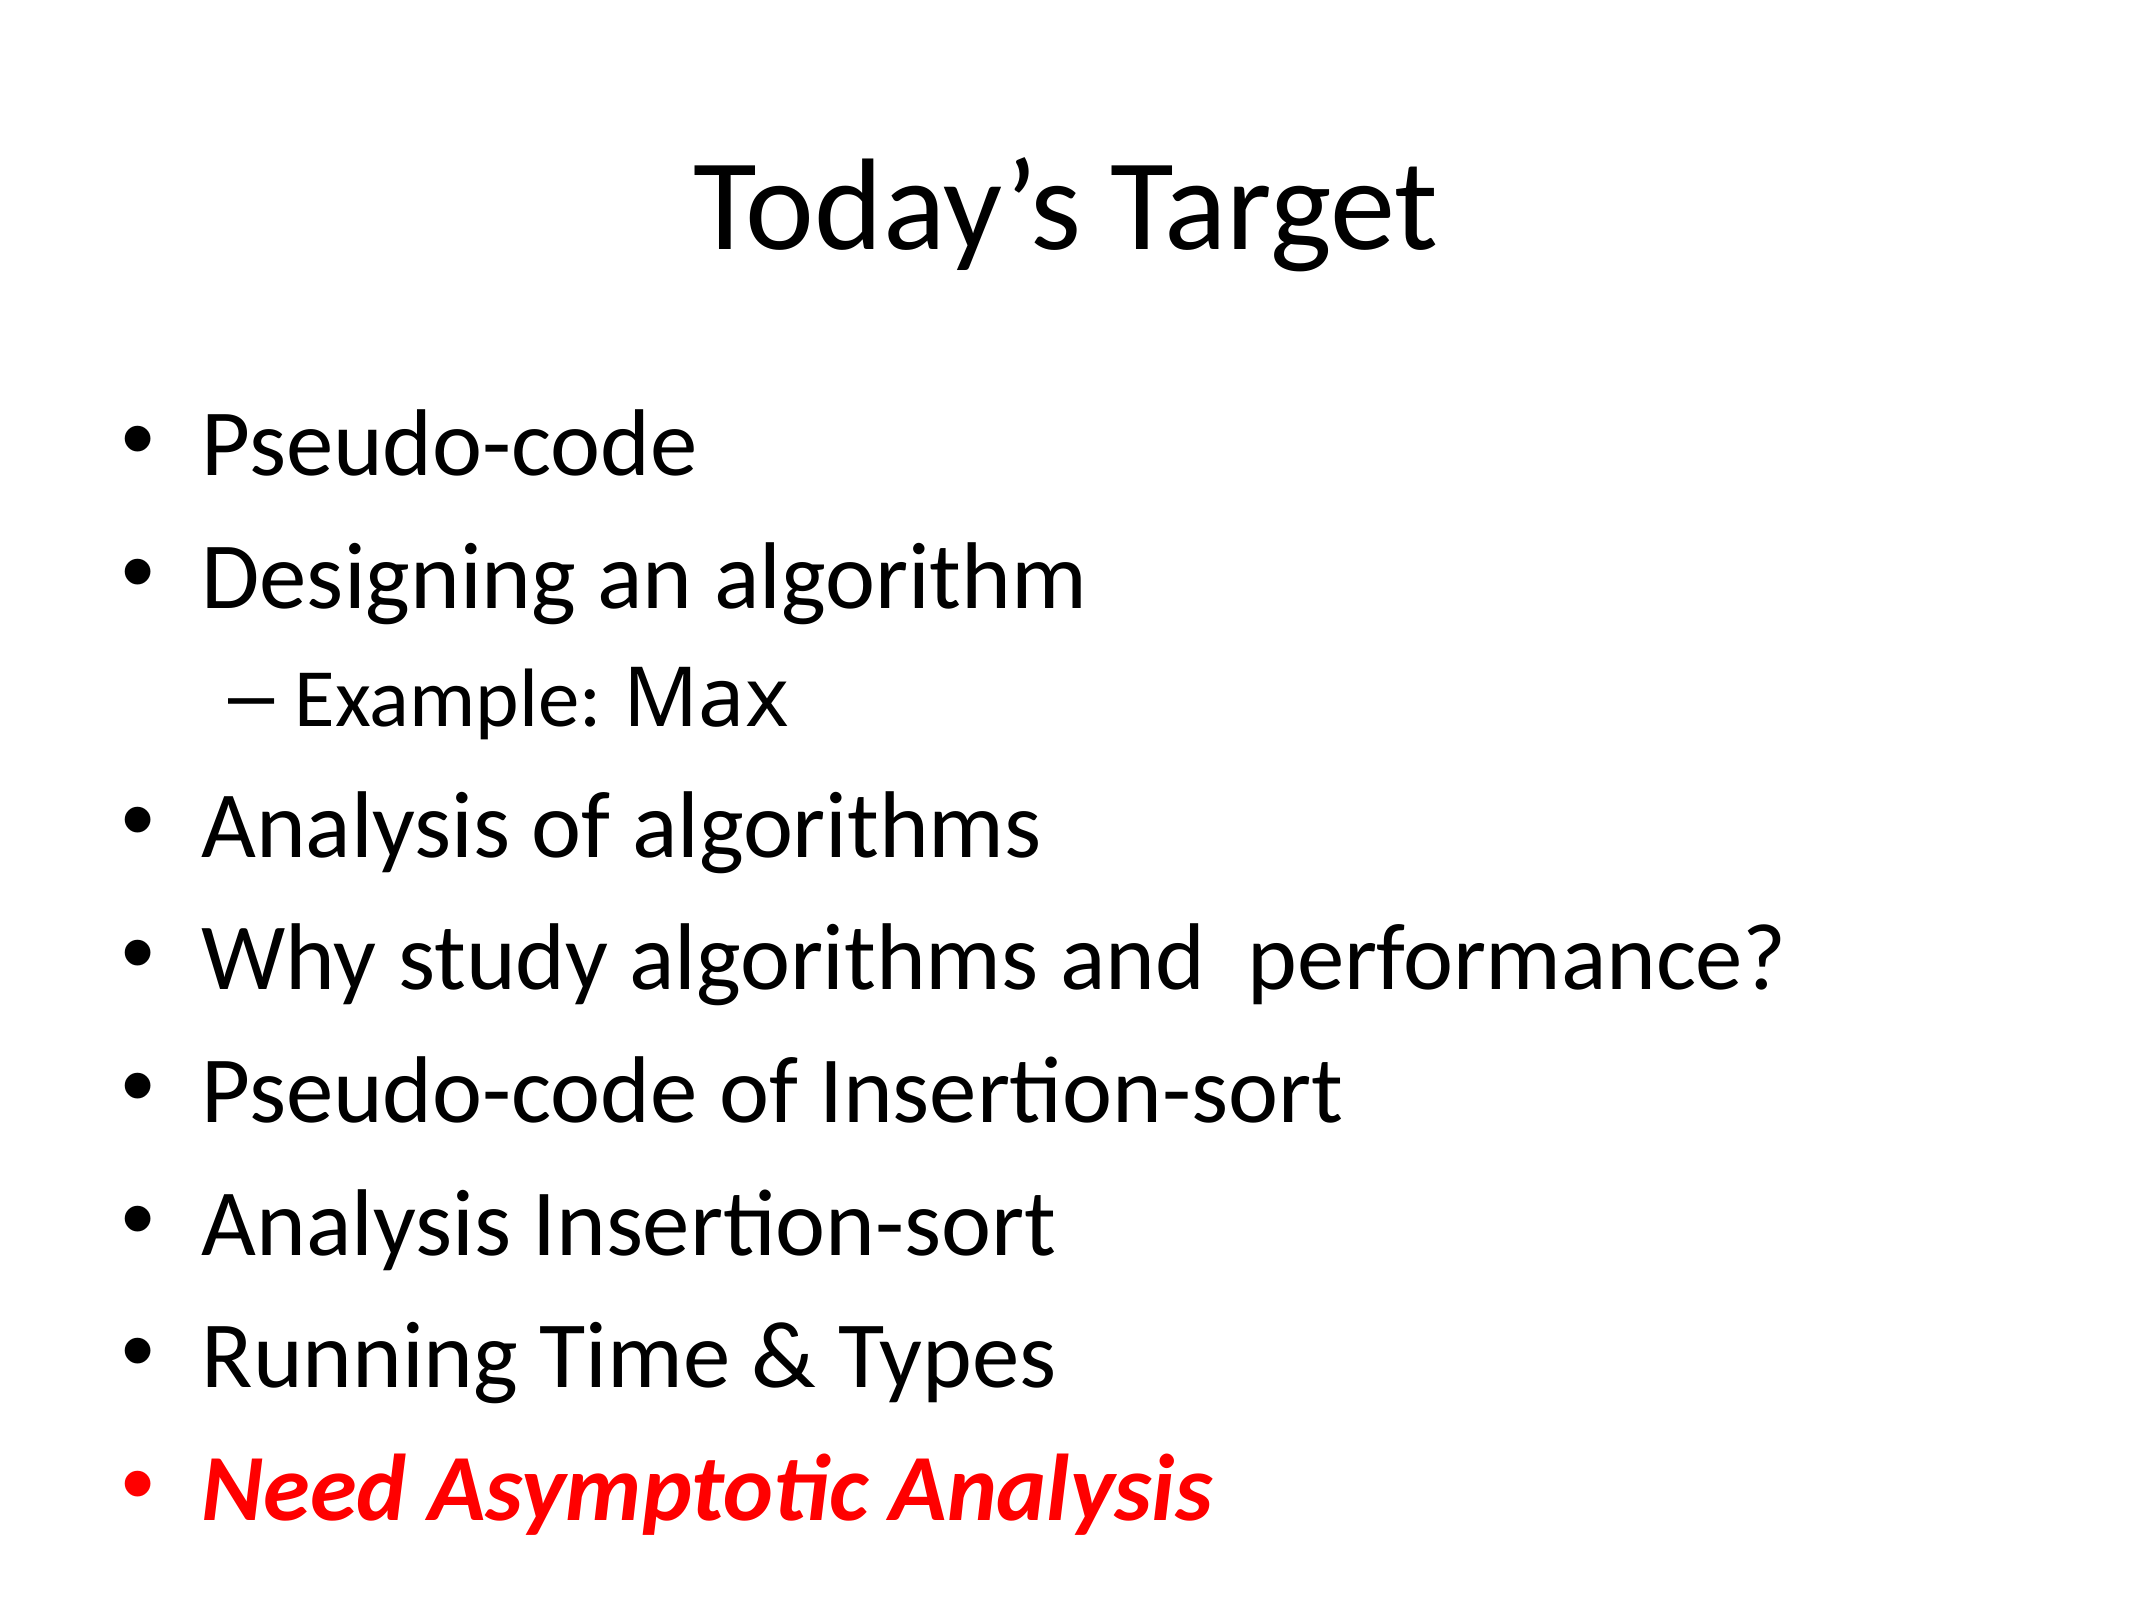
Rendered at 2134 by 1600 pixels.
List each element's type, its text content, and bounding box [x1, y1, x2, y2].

list Pseudo-code Designing an algorithm Example: Max Analysis of algorithms Why study algorithms and performance? Pseudo-code of Insertion-sort Analysis Insertion-sort Running Time & Types Need Asymptotic Analysis [106, 373, 2080, 1430]
title Today’s Target [106, 64, 2027, 331]
